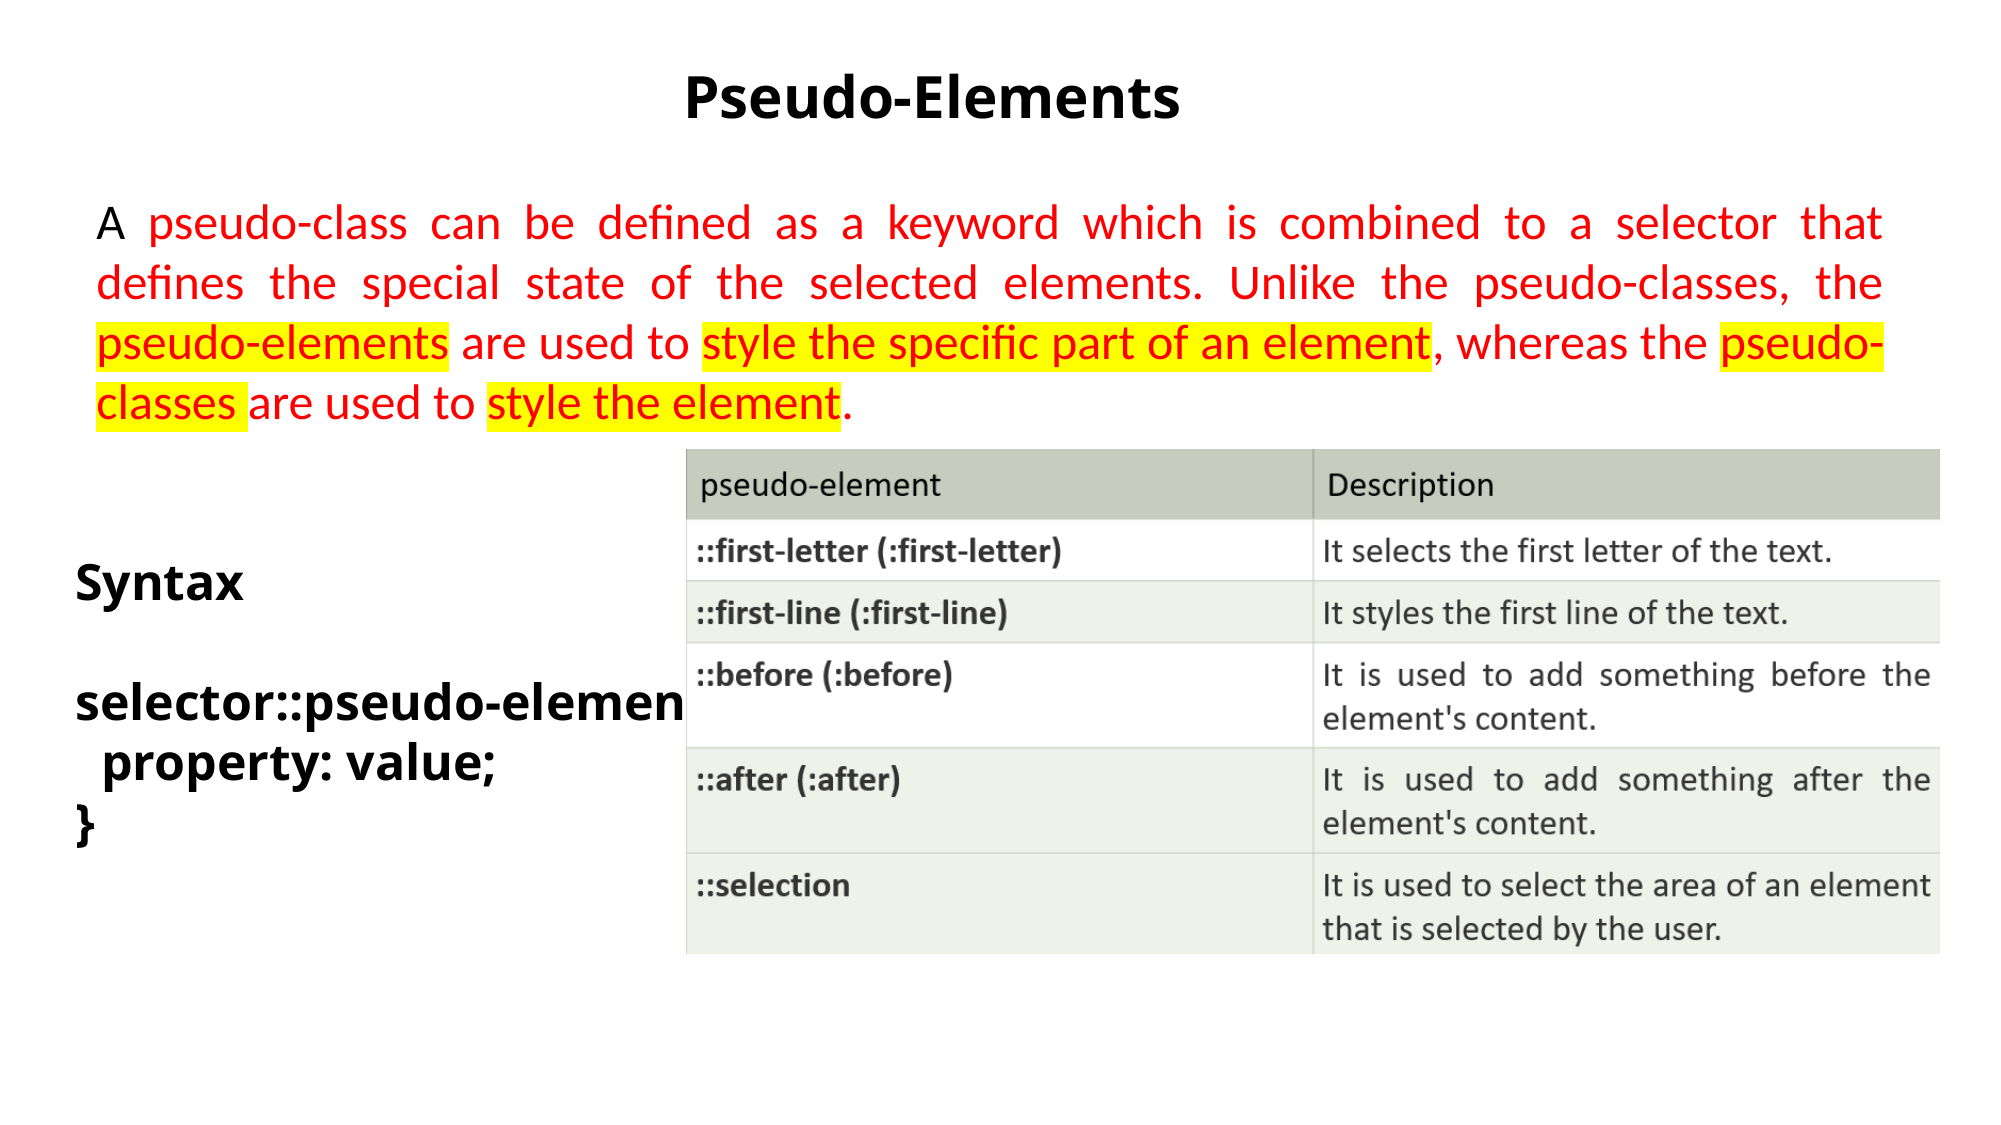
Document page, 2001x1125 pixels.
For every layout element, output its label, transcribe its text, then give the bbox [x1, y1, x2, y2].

picture [685, 449, 1941, 954]
text_box Syntax selector::pseudo-element { property: value; } [60, 542, 685, 858]
text_box Pseudo-Elements [432, 53, 1433, 138]
text_box A pseudo-class can be defined as a keyword which is combined to a selector that defines the special state of the selected elements. Unlike the pseudo-classes, the pseudo-elements are used to style the specific part of an element, whereas the pseudo-classes are used to style the element. [81, 182, 1900, 438]
